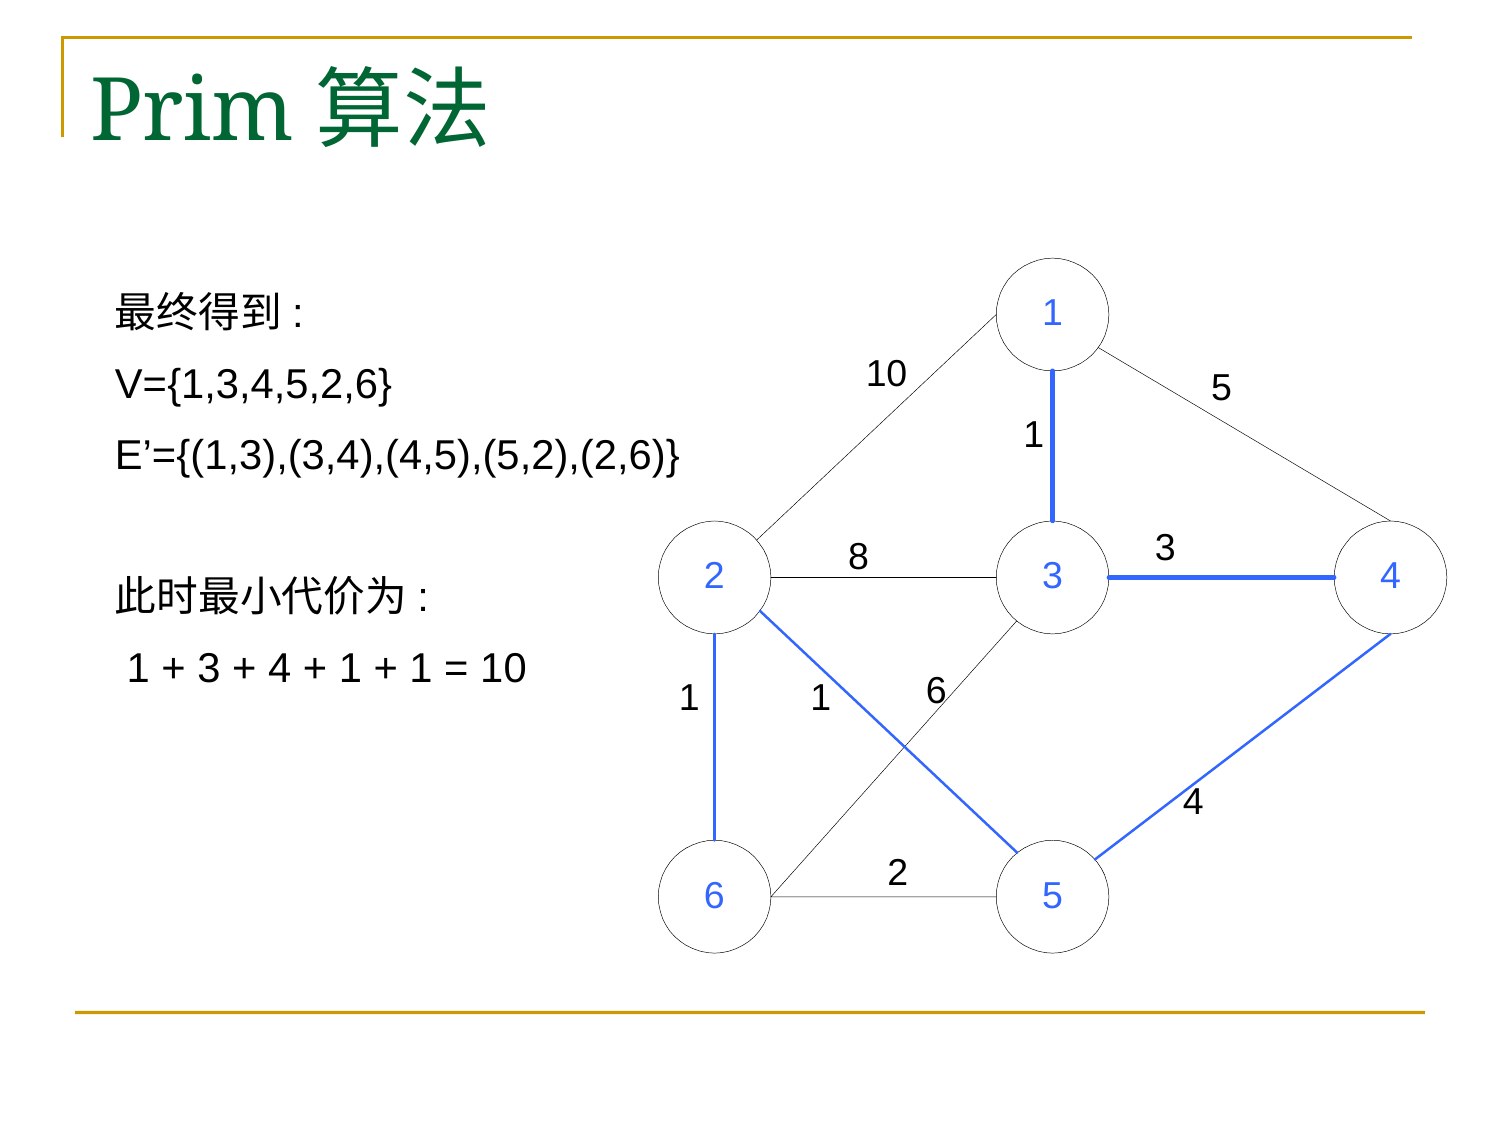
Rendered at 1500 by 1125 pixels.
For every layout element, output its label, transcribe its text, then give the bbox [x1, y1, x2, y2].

text_box 最终得到: V={1,3,4,5,2,6} E’={(1,3),(3,4),(4,5),(5,2),(2,6)} 此时最小代价为: 1 + 3 + 4 + 1 + 1 = 10 [100, 278, 650, 698]
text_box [655, 255, 1449, 956]
title Prim算法 [75, 45, 1425, 233]
